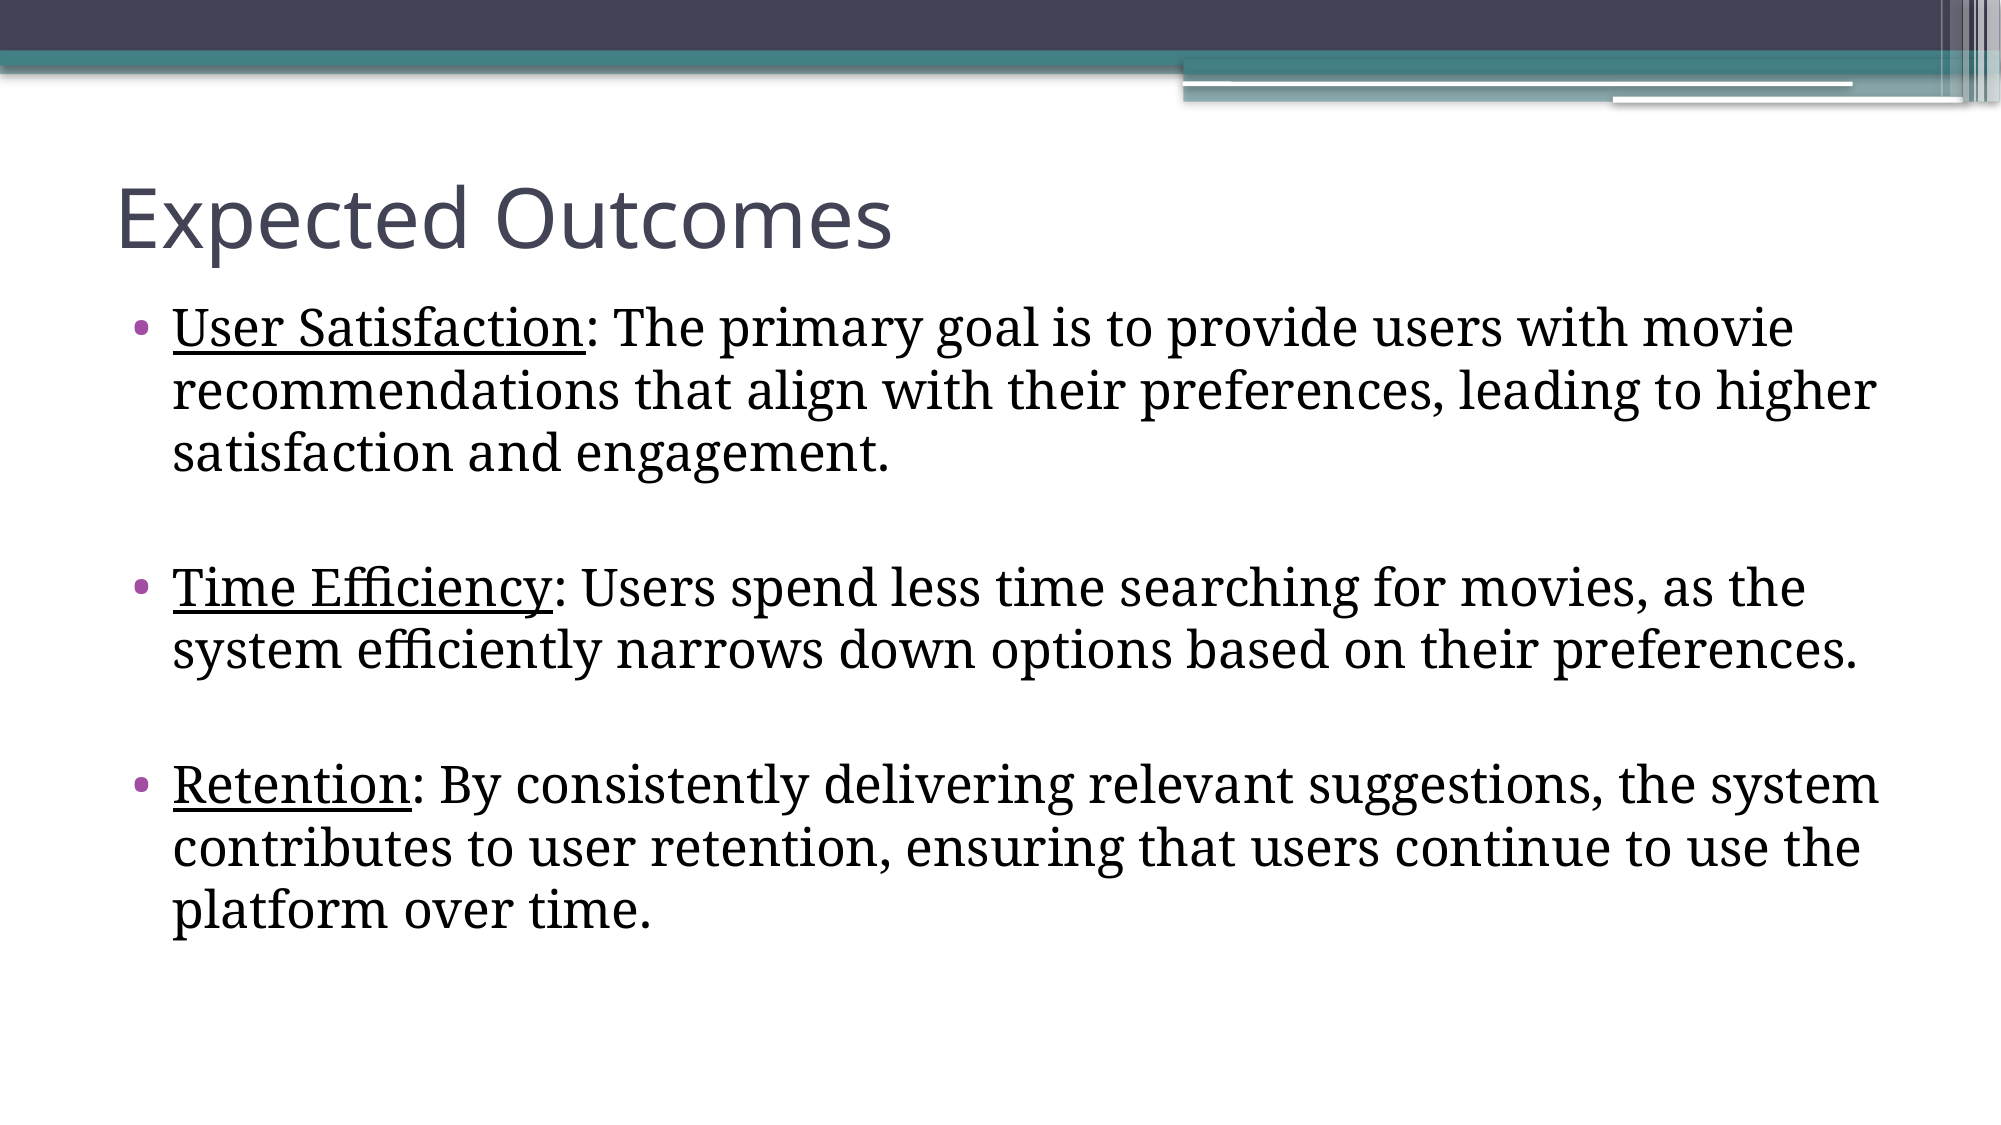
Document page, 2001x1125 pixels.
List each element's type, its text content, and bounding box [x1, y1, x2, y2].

title Expected Outcomes [99, 127, 1900, 287]
list User Satisfaction: The primary goal is to provide users with movie recommendations that align with their preferences, leading to higher satisfaction and engagement. Time Efficiency: Users spend less time searching for movies, as the system efficiently narrows down options based on their preferences. Retention: By consistently delivering relevant suggestions, the system contributes to user retention, ensuring that users continue to use the platform over time. [99, 287, 1900, 998]
